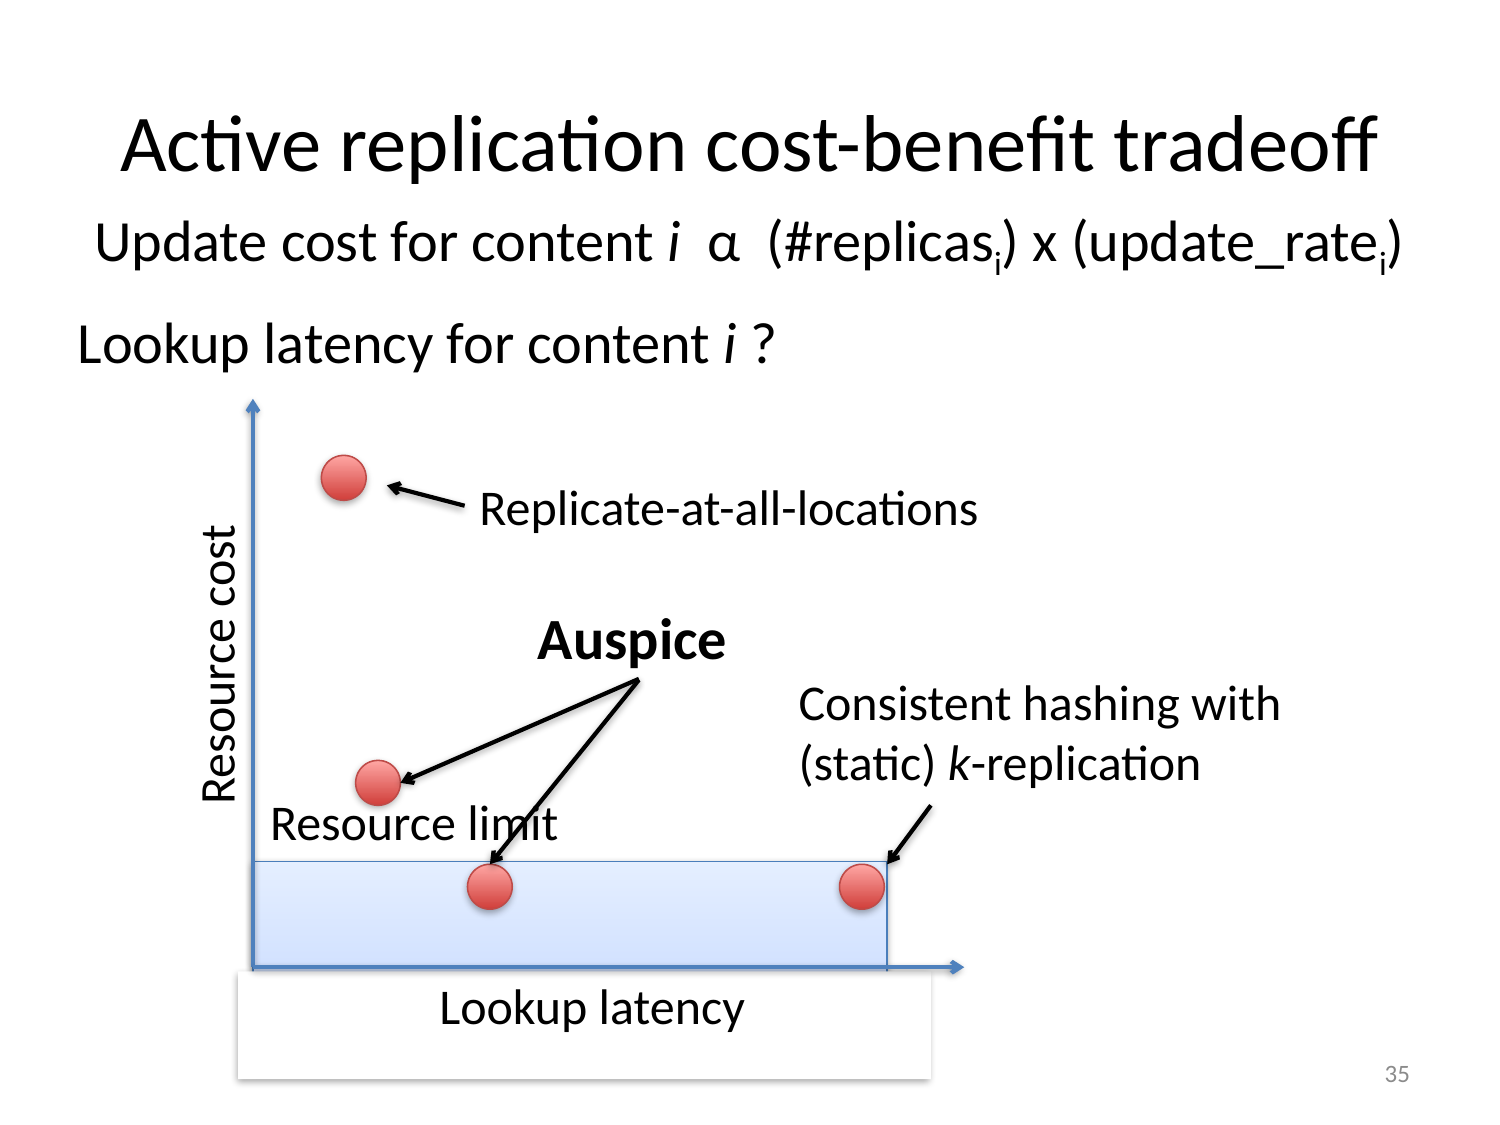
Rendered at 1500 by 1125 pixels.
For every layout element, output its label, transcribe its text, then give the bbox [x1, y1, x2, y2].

slide_number 35 [1074, 1042, 1425, 1103]
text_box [386, 485, 460, 507]
text_box Consistent hashing with (static) k-replication [783, 663, 1317, 798]
text_box Lookup latency for content i ? [62, 297, 819, 383]
text_box [320, 454, 367, 502]
text_box Update cost for content i α (#replicasi) x (update_ratei) [79, 195, 1420, 290]
text_box [838, 863, 886, 910]
text_box [466, 864, 514, 910]
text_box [400, 679, 640, 783]
text_box [260, 861, 888, 963]
text_box [237, 971, 932, 1080]
text_box [354, 759, 400, 807]
text_box Replicate-at-all-locations [464, 468, 994, 544]
title Active replication cost-benefit tradeoff [75, 45, 1425, 233]
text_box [886, 805, 932, 865]
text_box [489, 790, 640, 865]
text_box Lookup latency [424, 976, 760, 1042]
text_box Resource limit [257, 782, 484, 858]
text_box [62, 340, 1464, 452]
text_box Auspice [523, 594, 755, 679]
text_box Resource cost [177, 509, 248, 820]
